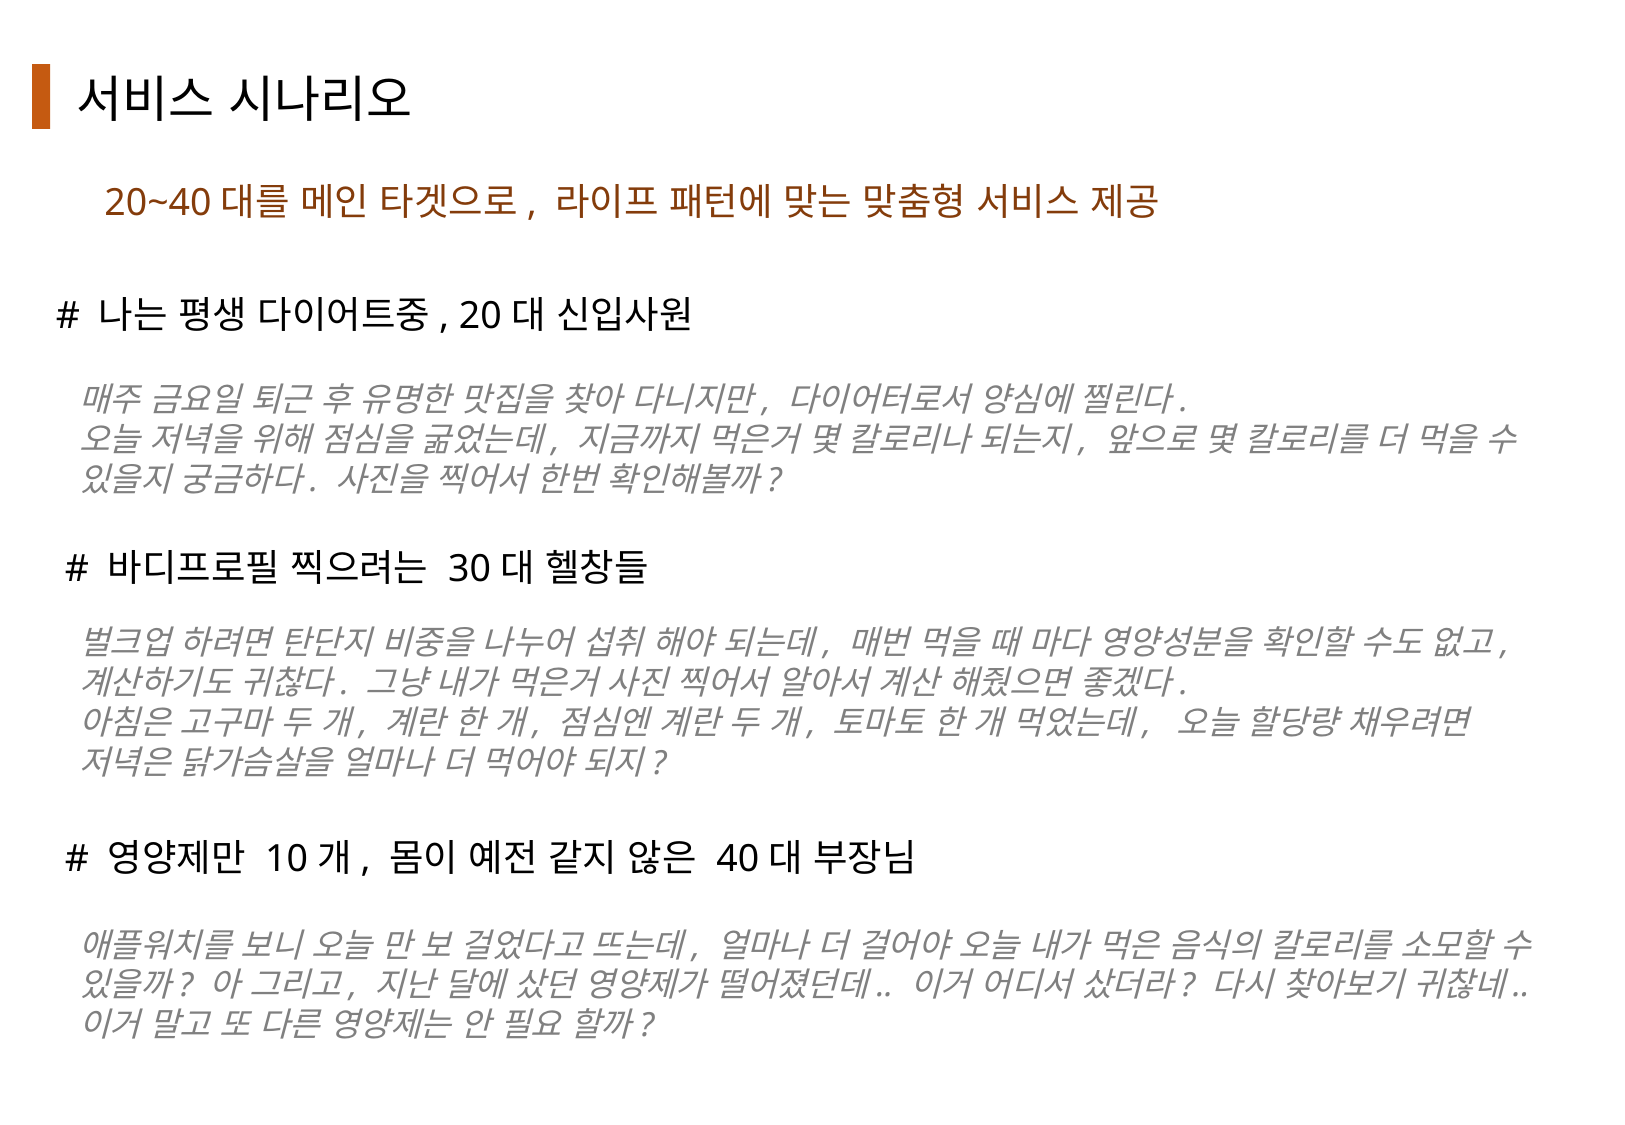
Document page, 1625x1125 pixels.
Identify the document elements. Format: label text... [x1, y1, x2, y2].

text_box 매주 금요일 퇴근 후 유명한 맛집을 찾아 다니지만, 다이어터로서 양심에 찔린다. 오늘 저녁을 위해 점심을 굶었는데, 지금까지 먹은거 몇 칼로리나 되는지, 앞으로 몇 칼로리를 더 먹을 수 있을지 궁금하다. 사진을 찍어서 한번 확인해볼까? [64, 371, 1619, 506]
text_box 서비스 시나리오 [21, 59, 490, 135]
text_box 20~40대를 메인 타겟으로, 라이프 패턴에 맞는 맞춤형 서비스 제공 [89, 170, 1625, 231]
text_box # 나는 평생 다이어트중, 20대 신입사원 [41, 283, 934, 344]
text_box 애플워치를 보니 오늘 만 보 걸었다고 뜨는데, 얼마나 더 걸어야 오늘 내가 먹은 음식의 칼로리를 소모할 수 있을까? 아 그리고, 지난 달에 샀던 영양제가 떨어졌던데.. 이거 어디서 샀더라? 다시 찾아보기 귀찮네.. 이거 말고 또 다른 영양제는 안 필요 할까? [64, 916, 1619, 1051]
text_box 벌크업 하려면 탄단지 비중을 나누어 섭취 해야 되는데, 매번 먹을 때 마다 영양성분을 확인할 수도 없고, 계산하기도 귀찮다. 그냥 내가 먹은거 사진 찍어서 알아서 계산 해줬으면 좋겠다. 아침은 고구마 두 개, 계란 한 개, 점심엔 계란 두 개, 토마토 한 개 먹었는데, 오늘 할당량 채우려면 저녁은 닭가슴살을 얼마나 더 먹어야 되지? [64, 613, 1619, 789]
text_box # 바디프로필 찍으려는 30대 헬창들 [50, 536, 1167, 597]
text_box # 영양제만 10개, 몸이 예전 같지 않은 40대 부장님 [50, 827, 1148, 887]
text_box [31, 63, 51, 130]
